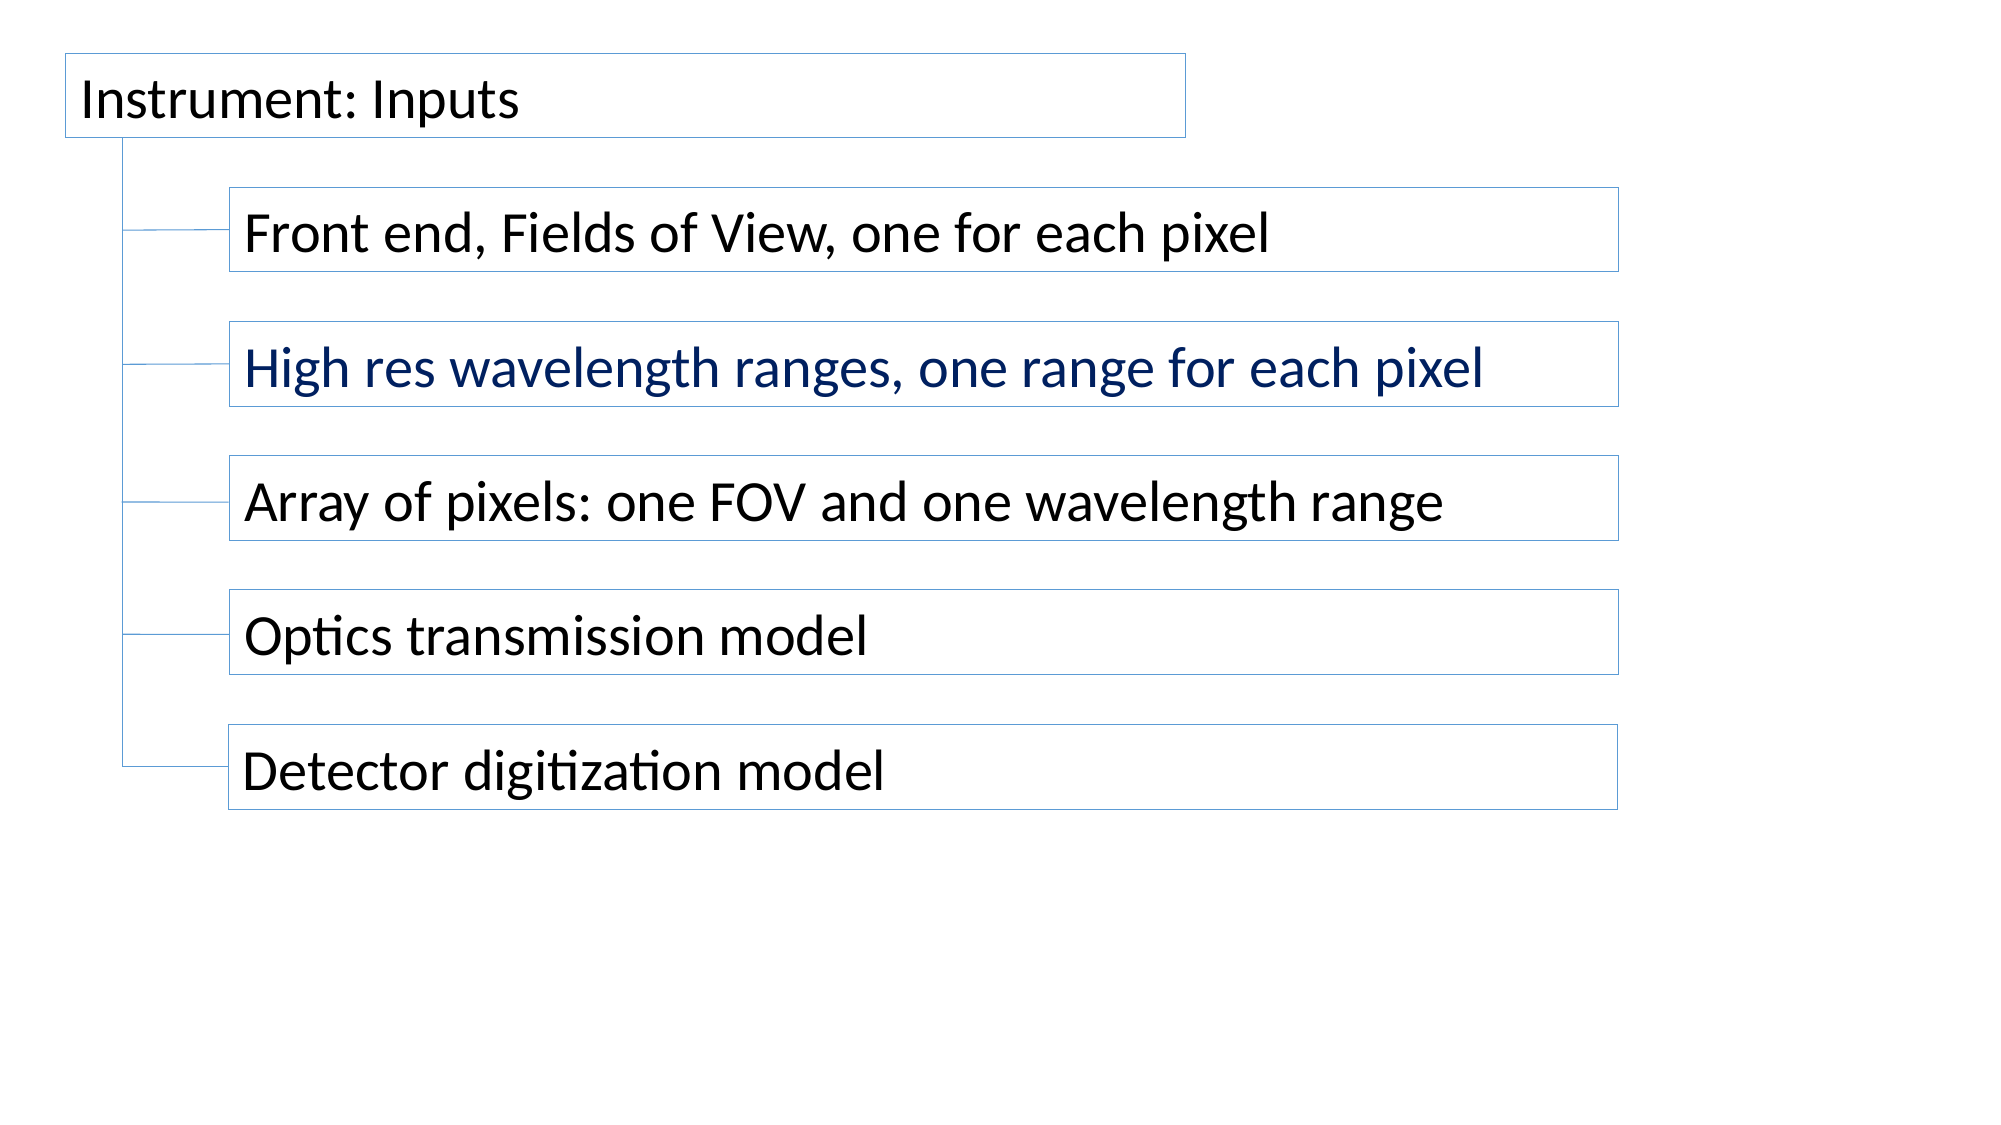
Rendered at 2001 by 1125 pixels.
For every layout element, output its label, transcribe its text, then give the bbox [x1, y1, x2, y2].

text_box Array of pixels: one FOV and one wavelength range [229, 455, 1619, 541]
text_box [122, 635, 229, 768]
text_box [122, 503, 229, 634]
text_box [122, 365, 229, 501]
text_box Detector digitization model [228, 724, 1618, 810]
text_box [122, 137, 229, 230]
text_box Instrument: Inputs [65, 53, 1186, 138]
text_box Front end, Fields of View, one for each pixel [229, 187, 1619, 272]
text_box Optics transmission model [229, 589, 1619, 675]
text_box High res wavelength ranges, one range for each pixel [229, 321, 1619, 407]
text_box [122, 231, 229, 364]
